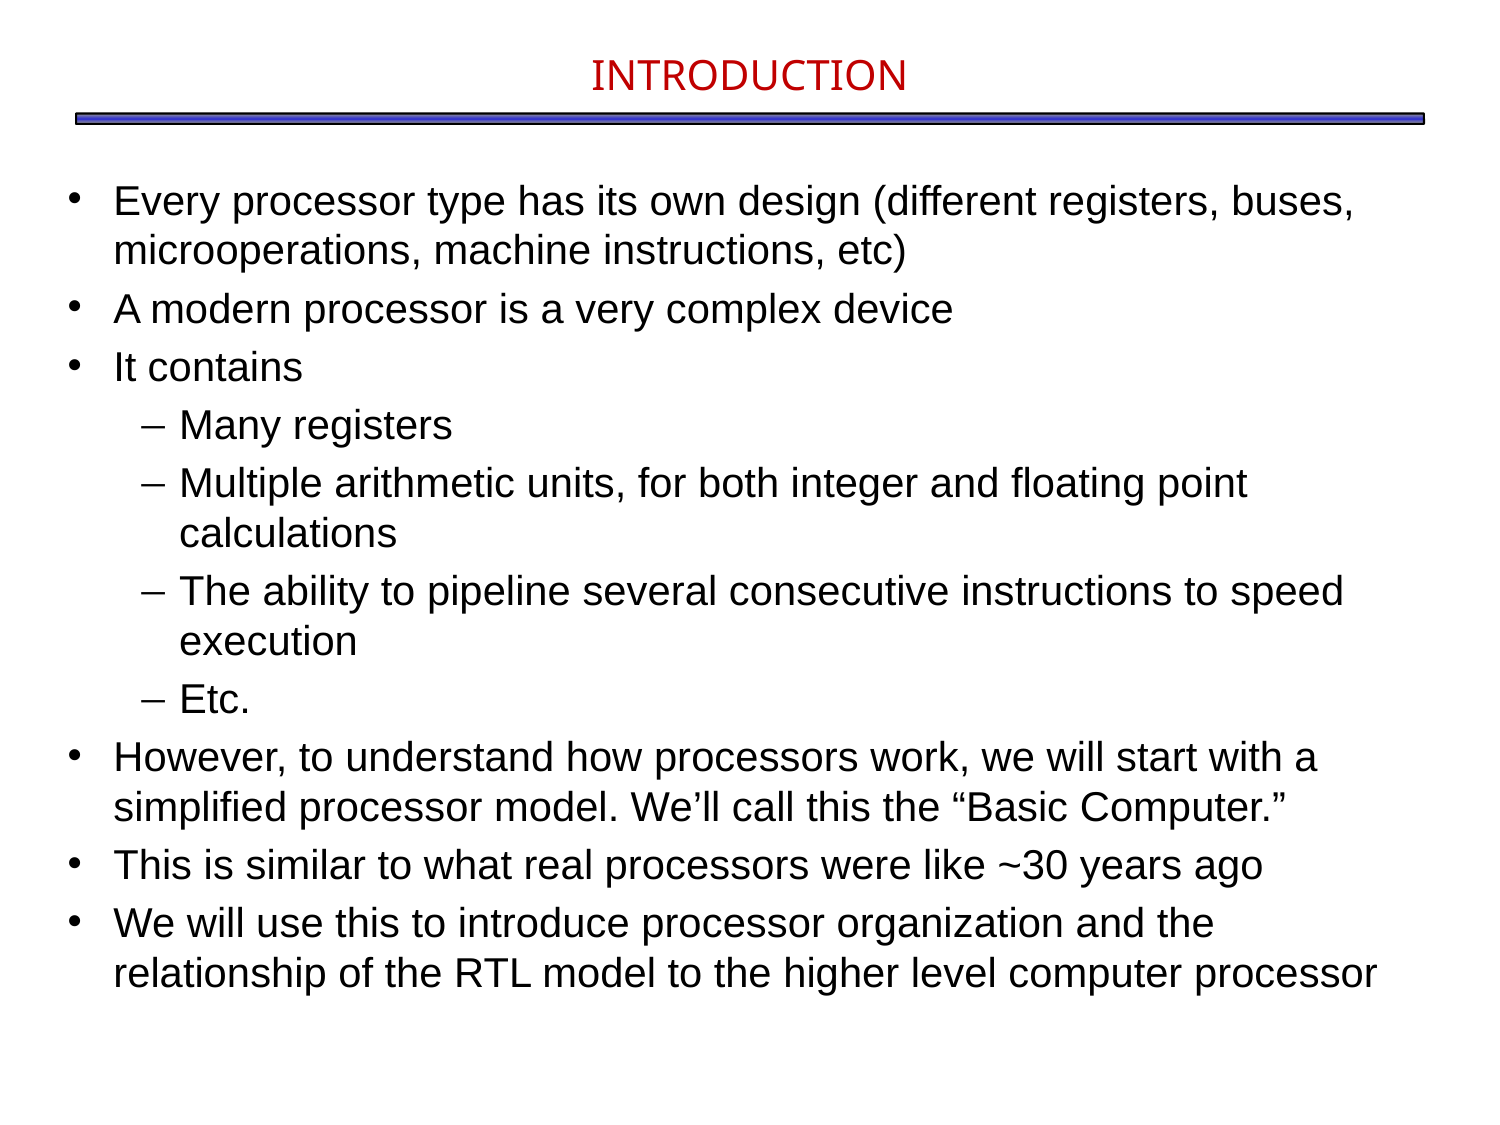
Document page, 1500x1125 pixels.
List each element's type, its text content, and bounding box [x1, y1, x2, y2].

list Every processor type has its own design (different registers, buses, microoperations, machine instructions, etc) A modern processor is a very complex device It contains Many registers Multiple arithmetic units, for both integer and floating point calculations The ability to pipeline several consecutive instructions to speed execution Etc. However, to understand how processors work, we will start with a simplified processor model. We’ll call this the “Basic Computer.” This is similar to what real processors were like ~30 years ago We will use this to introduce processor organization and the relationship of the RTL model to the higher level computer processor [51, 165, 1451, 1032]
title INTRODUCTION [74, 42, 1426, 106]
